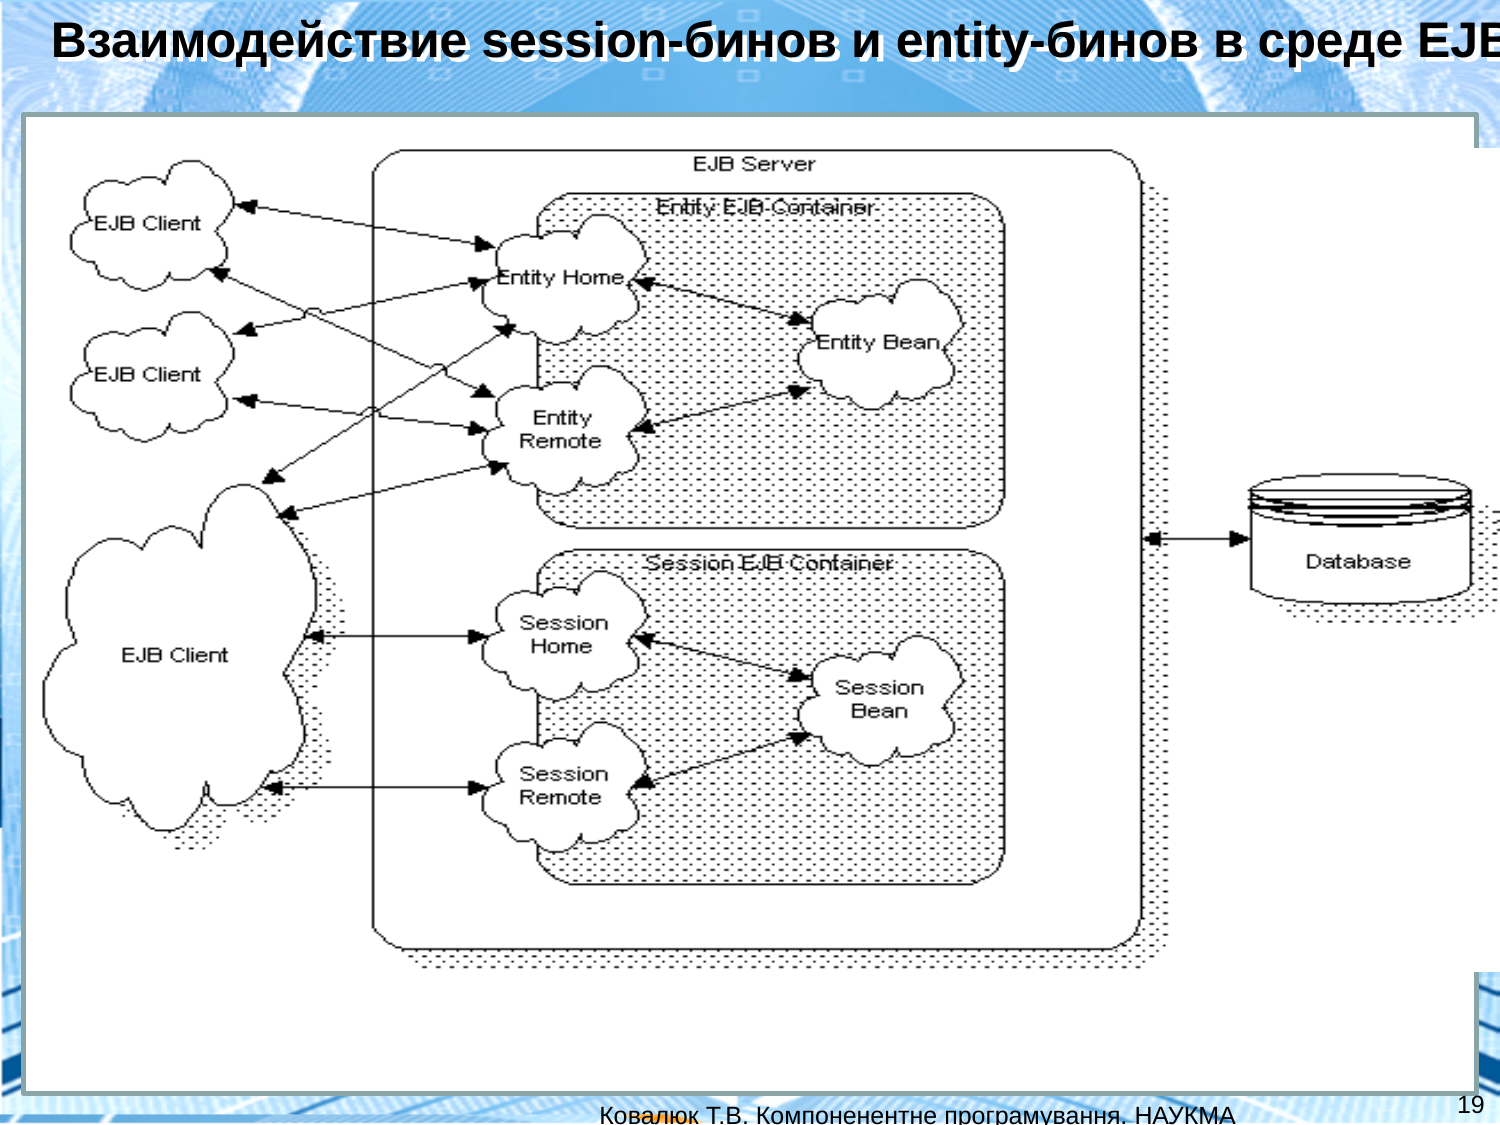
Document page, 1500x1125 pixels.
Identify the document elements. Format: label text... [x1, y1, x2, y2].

text_box Взаимодействие session-бинов и entity-бинов в среде EJB [36, 0, 1500, 75]
picture [1473, 1097, 1480, 1105]
text_box [0, 200, 35, 901]
picture [961, 1112, 968, 1123]
picture [0, 0, 1500, 1125]
picture [998, 1112, 1005, 1123]
